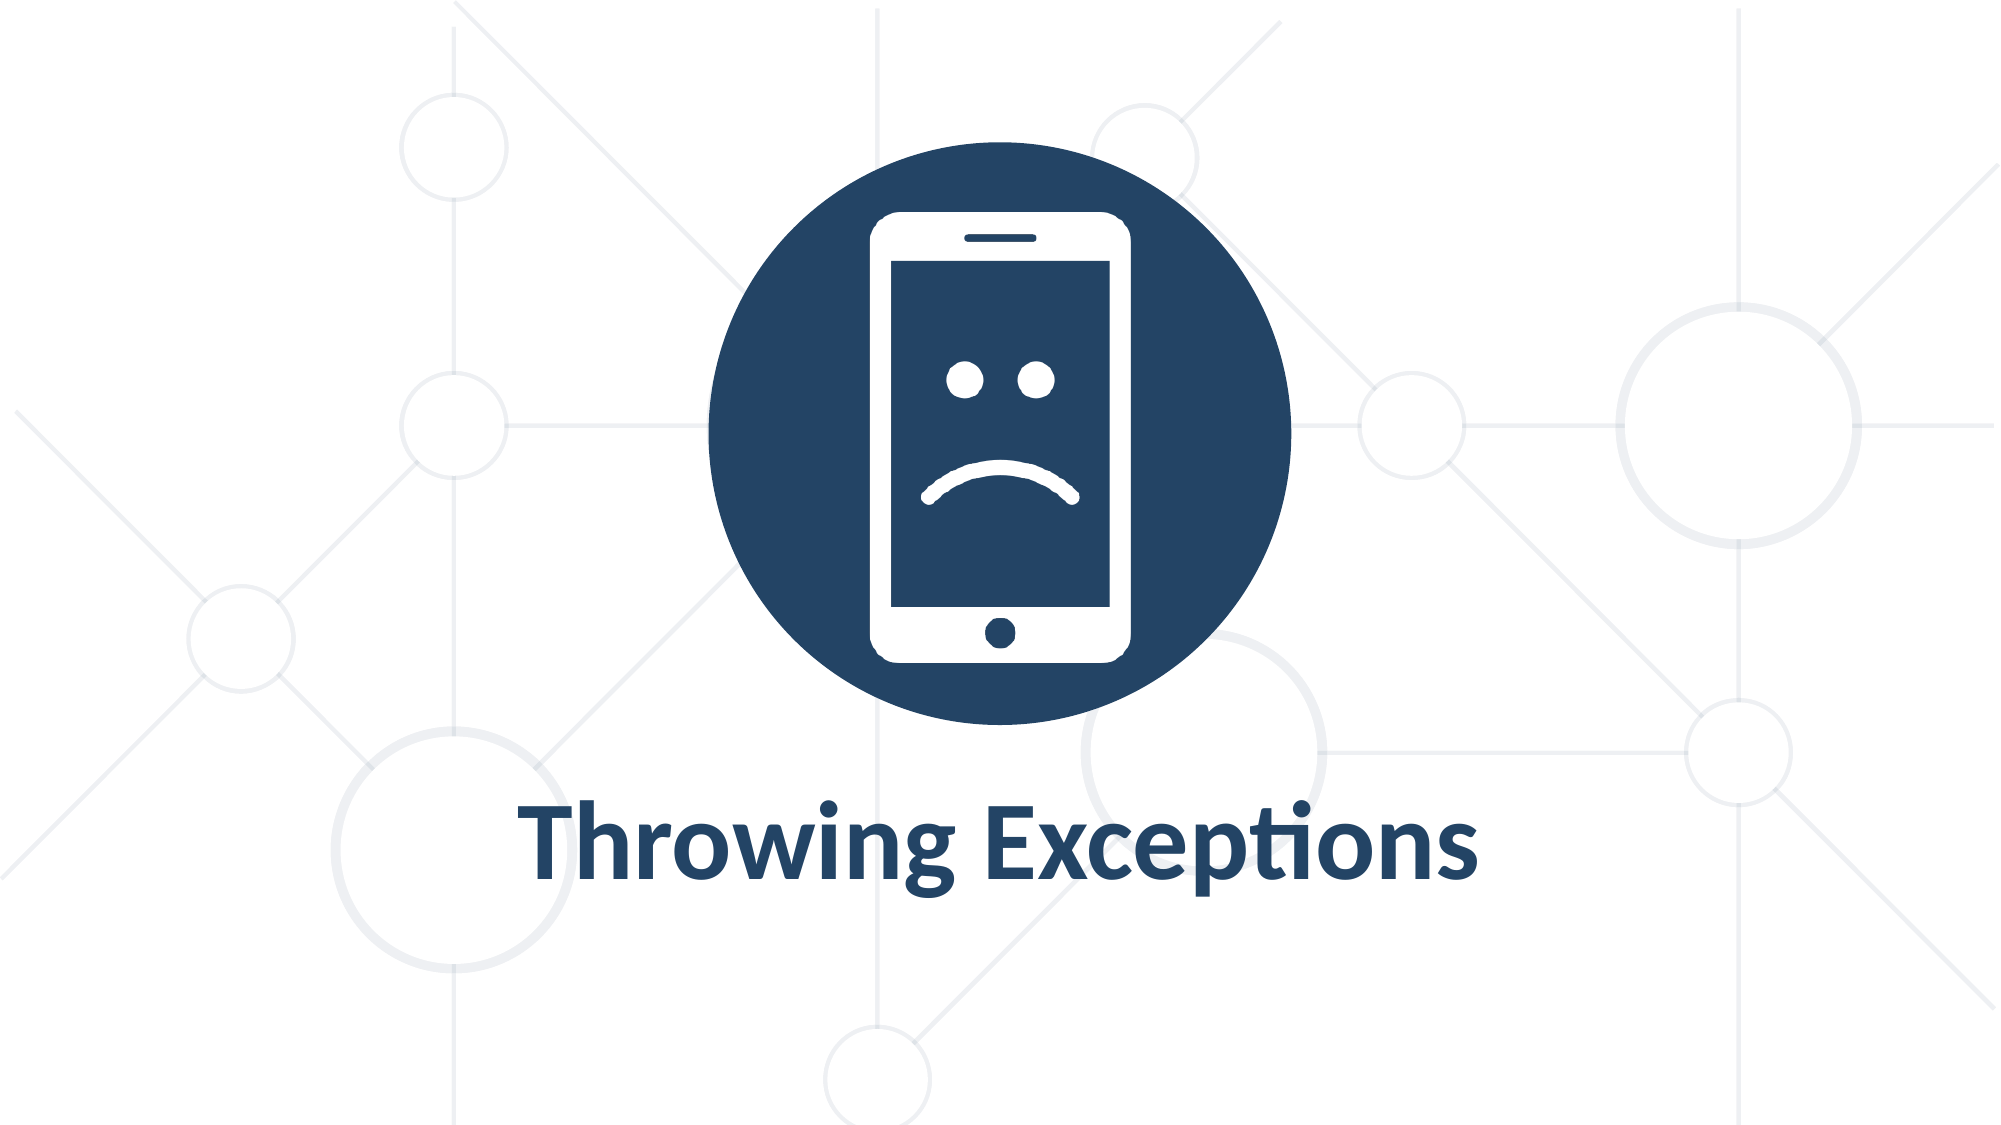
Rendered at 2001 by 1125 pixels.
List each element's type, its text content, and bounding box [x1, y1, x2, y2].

picture [774, 212, 1226, 663]
title Throwing Exceptions [100, 771, 1900, 898]
